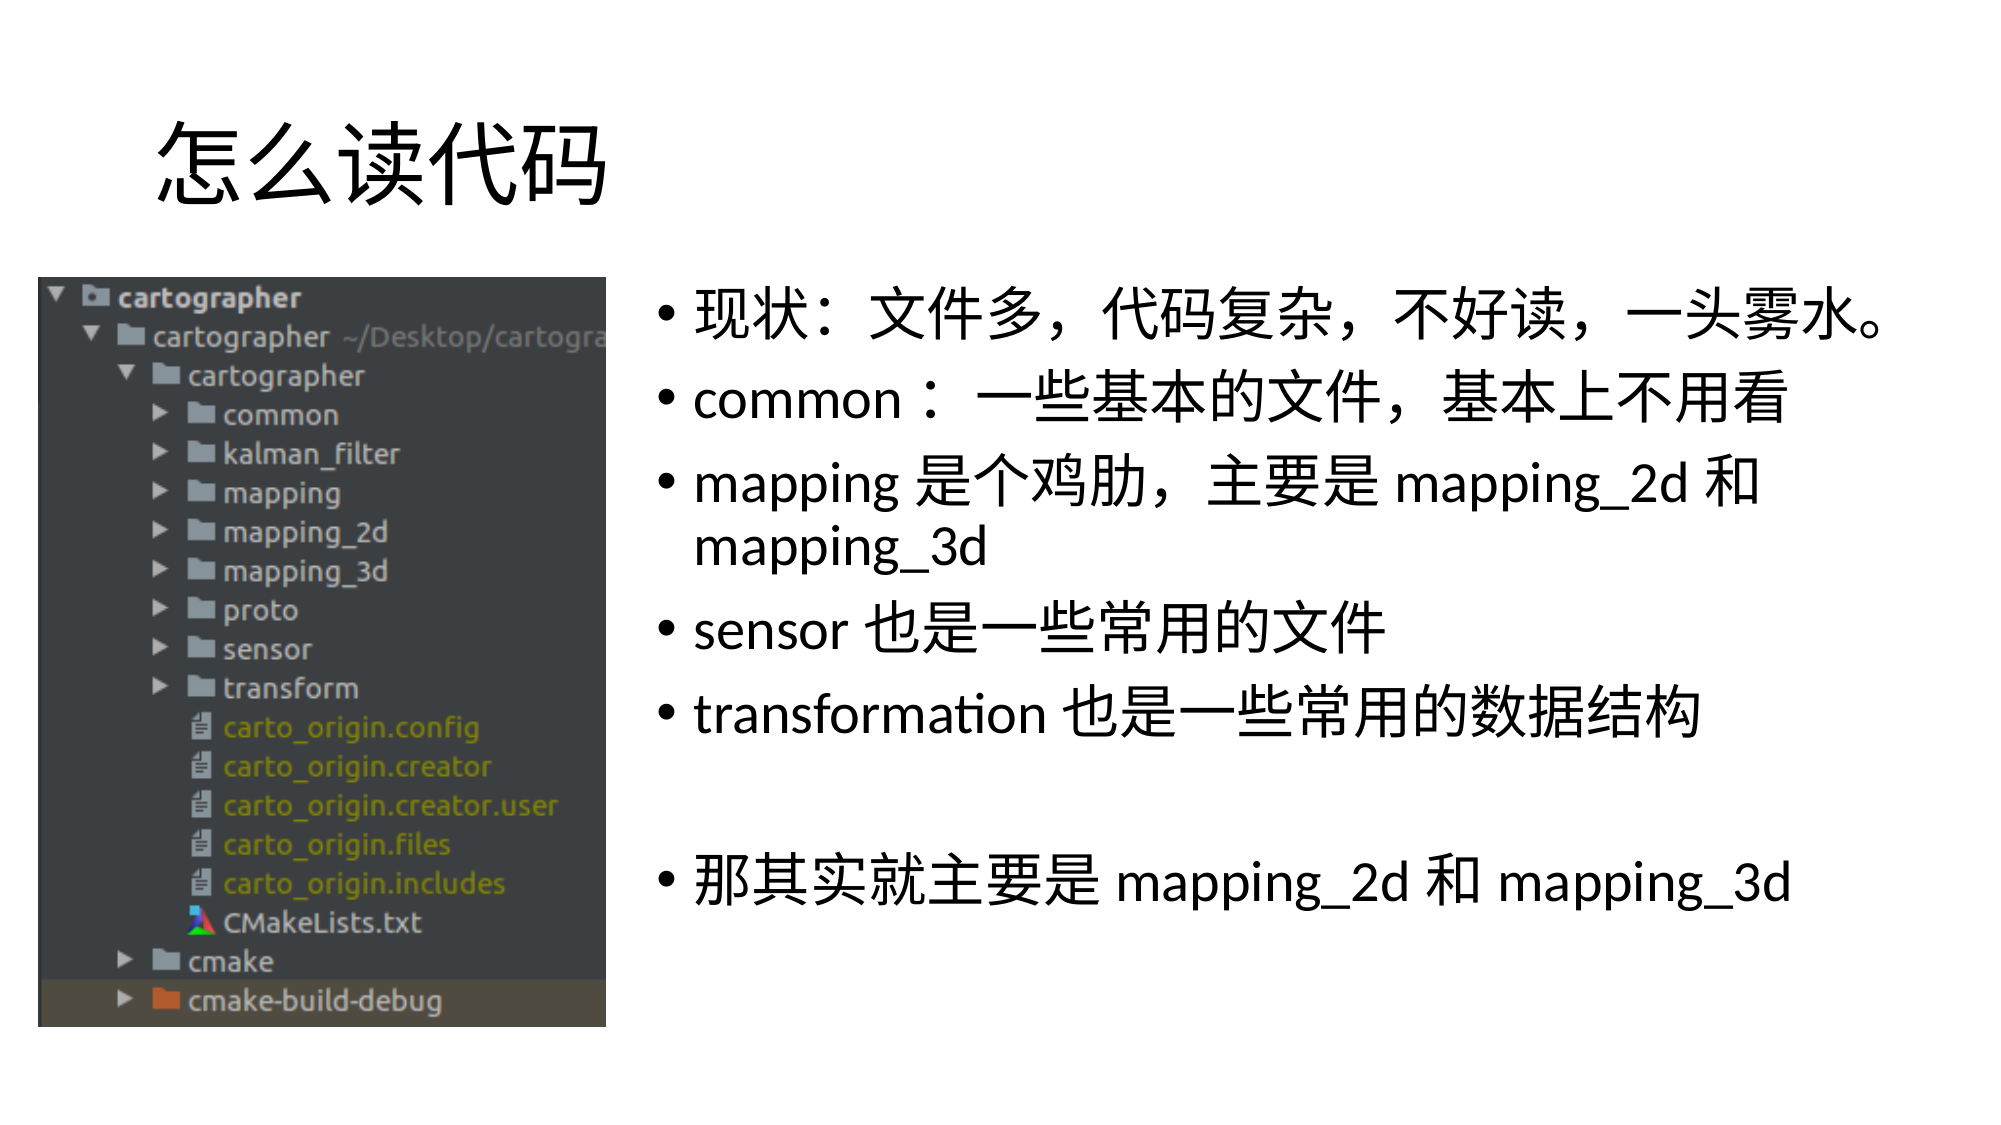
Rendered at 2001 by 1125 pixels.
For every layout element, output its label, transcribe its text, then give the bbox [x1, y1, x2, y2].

picture [38, 277, 606, 1027]
list 现状：文件多，代码复杂，不好读，一头雾水。 common：一些基本的文件，基本上不用看 mapping是个鸡肋，主要是mapping_2d和mapping_3d sensor也是一些常用的文件 transformation也是一些常用的数据结构 那其实就主要是mapping_2d和mapping_3d [641, 277, 1969, 1074]
title 怎么读代码 [137, 59, 1863, 278]
